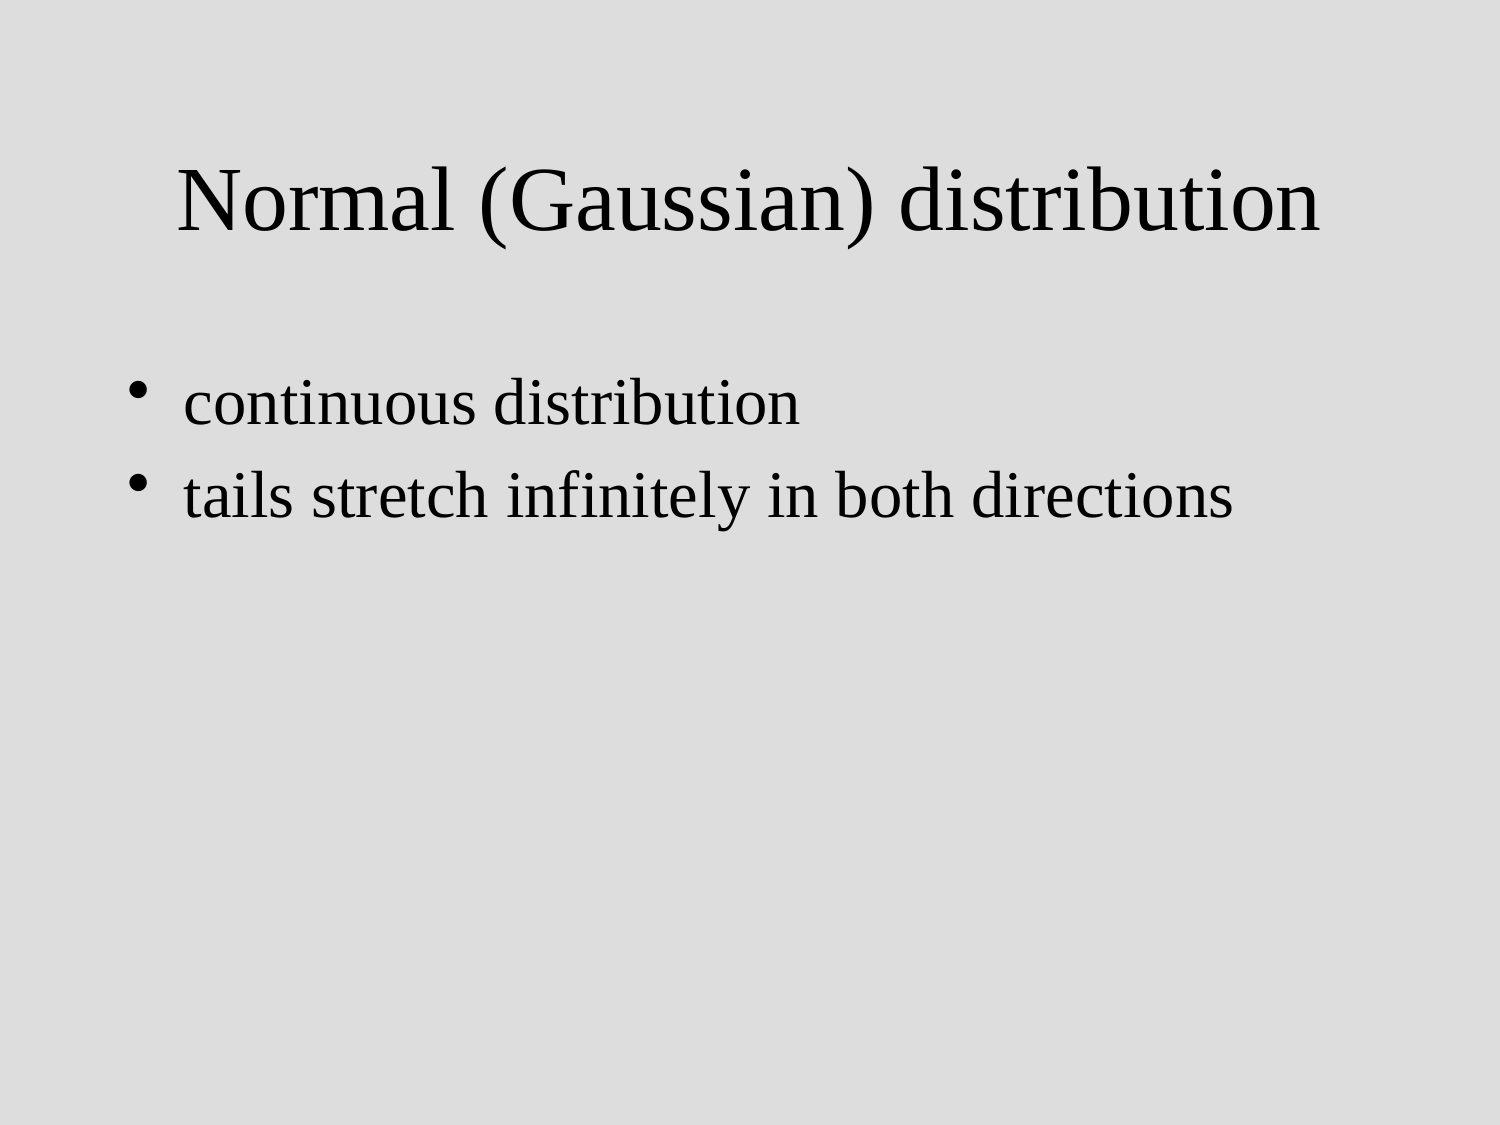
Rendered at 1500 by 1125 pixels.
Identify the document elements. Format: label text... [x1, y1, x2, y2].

title Normal (Gaussian) distribution [112, 99, 1388, 288]
list continuous distribution tails stretch infinitely in both directions [112, 350, 1388, 1025]
